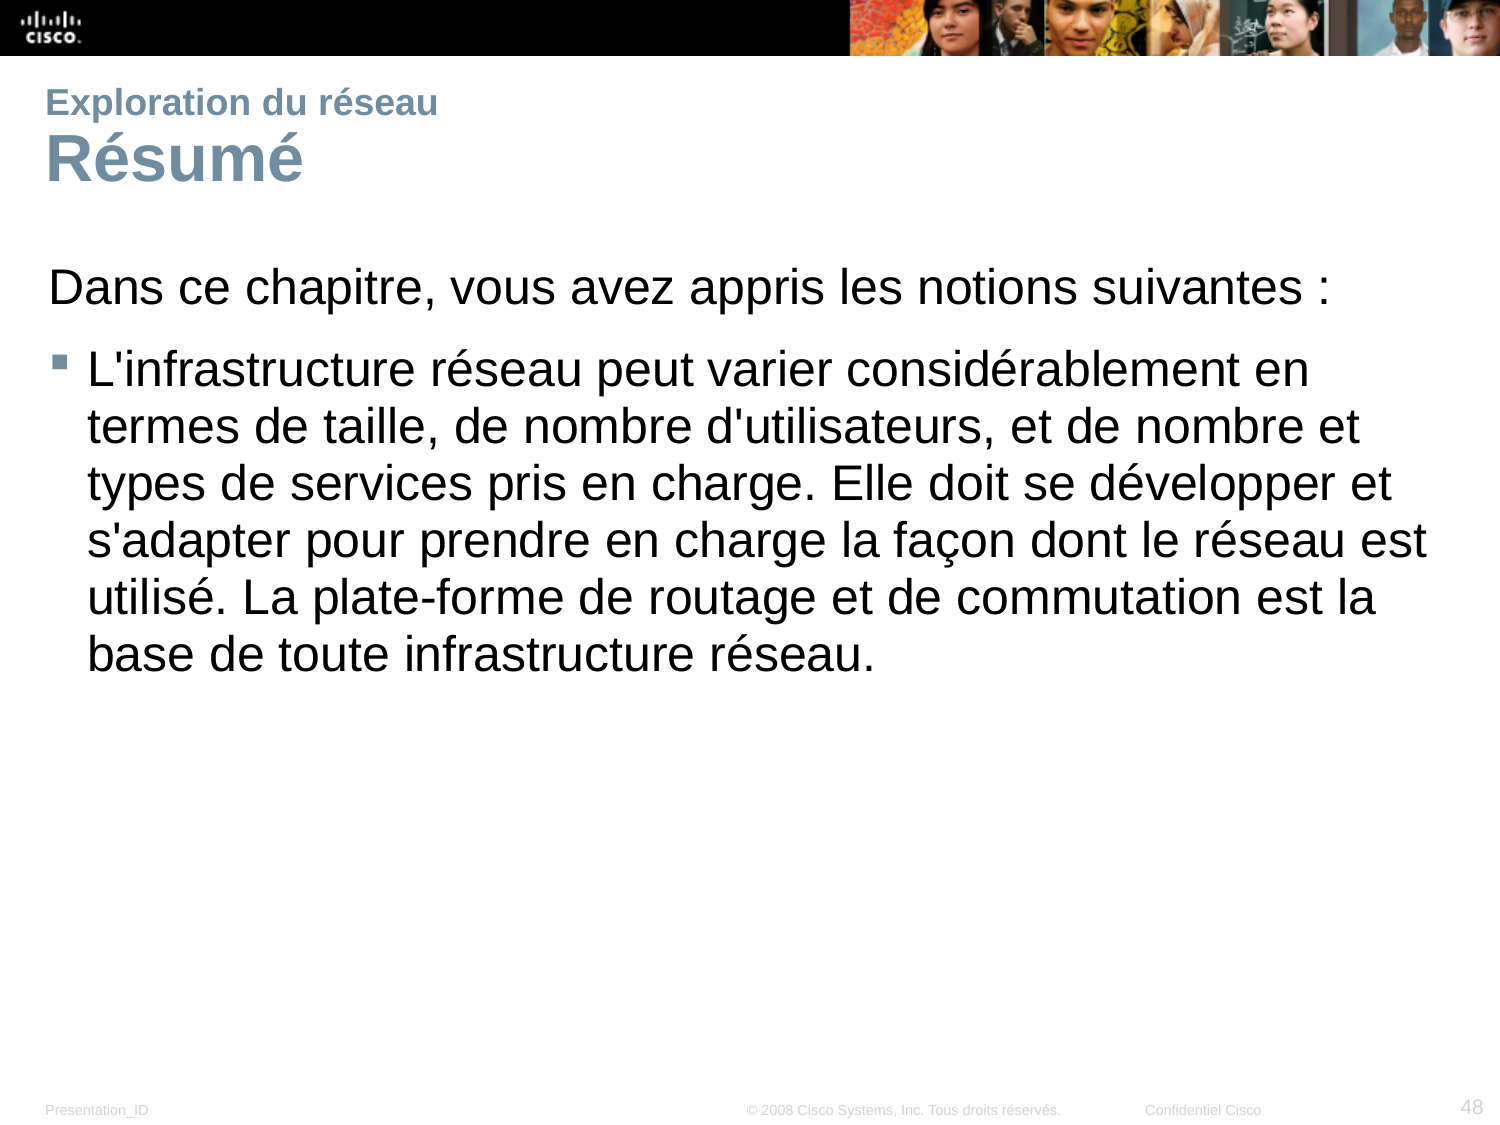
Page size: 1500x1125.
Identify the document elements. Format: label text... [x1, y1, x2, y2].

picture [0, 0, 1500, 56]
title Exploration du réseau Résumé [31, 64, 1471, 203]
list Dans ce chapitre, vous avez appris les notions suivantes : L'infrastructure réseau peut varier considérablement en termes de taille, de nombre d'utilisateurs, et de nombre et types de services pris en charge. Elle doit se développer et s'adapter pour prendre en charge la façon dont le réseau est utilisé. La plate-forme de routage et de commutation est la base de toute infrastructure réseau. [34, 252, 1468, 1061]
